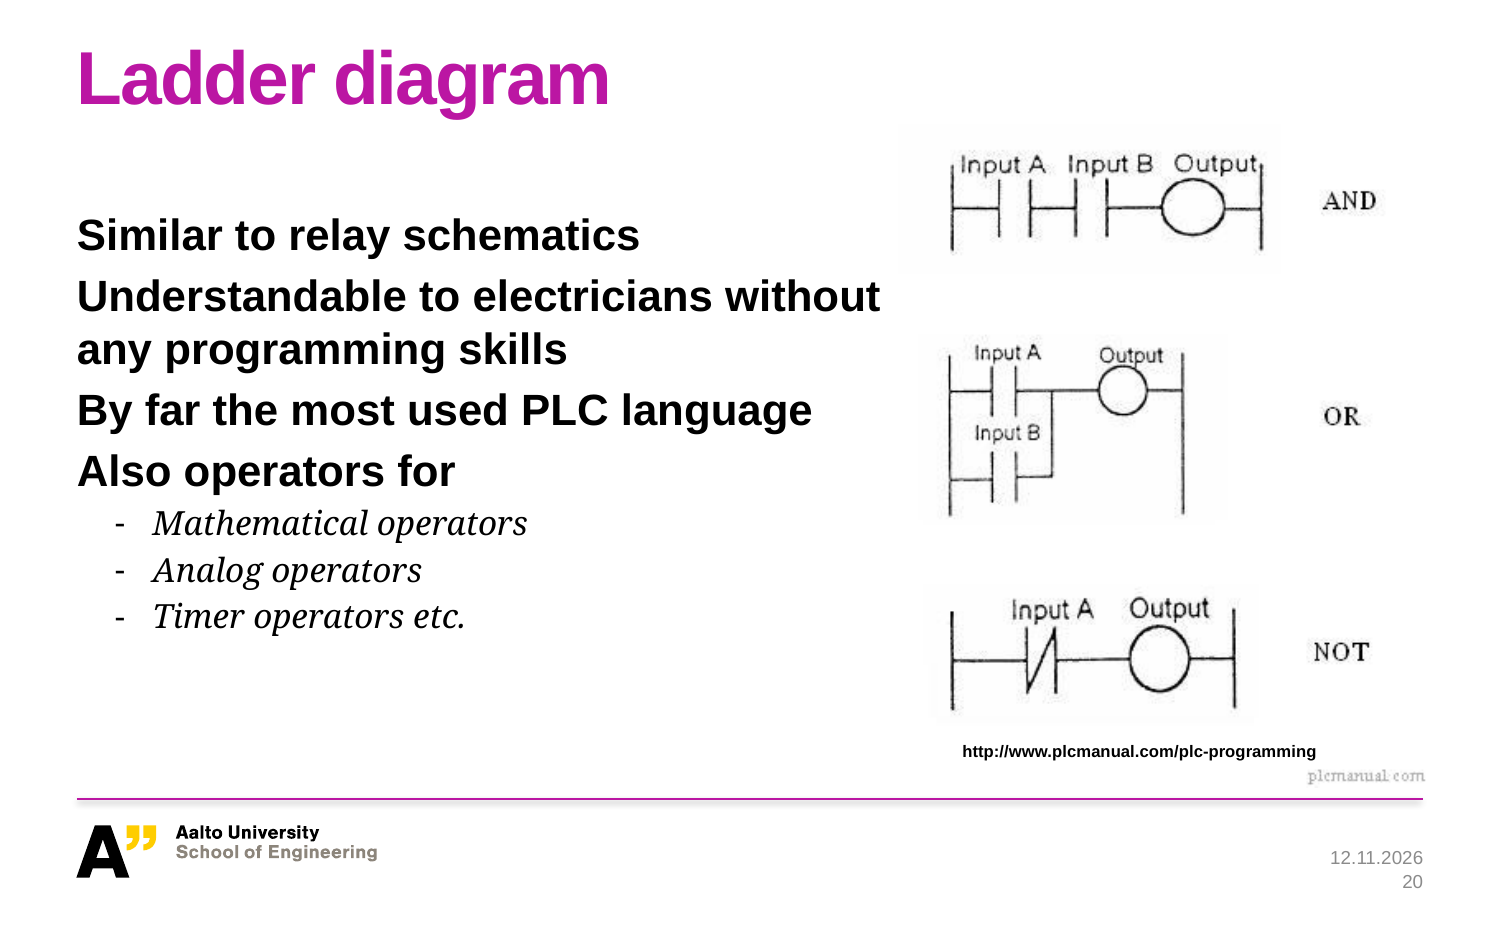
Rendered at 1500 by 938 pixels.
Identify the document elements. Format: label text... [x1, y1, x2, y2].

slide_number 20 [829, 870, 1424, 893]
list Similar to relay schematics Understandable to electricians without any programming skills By far the most used PLC language Also operators for Mathematical operators Analog operators Timer operators etc. [76, 206, 892, 755]
picture [897, 124, 1427, 788]
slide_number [829, 844, 1424, 870]
title Ladder diagram [76, 43, 1424, 206]
